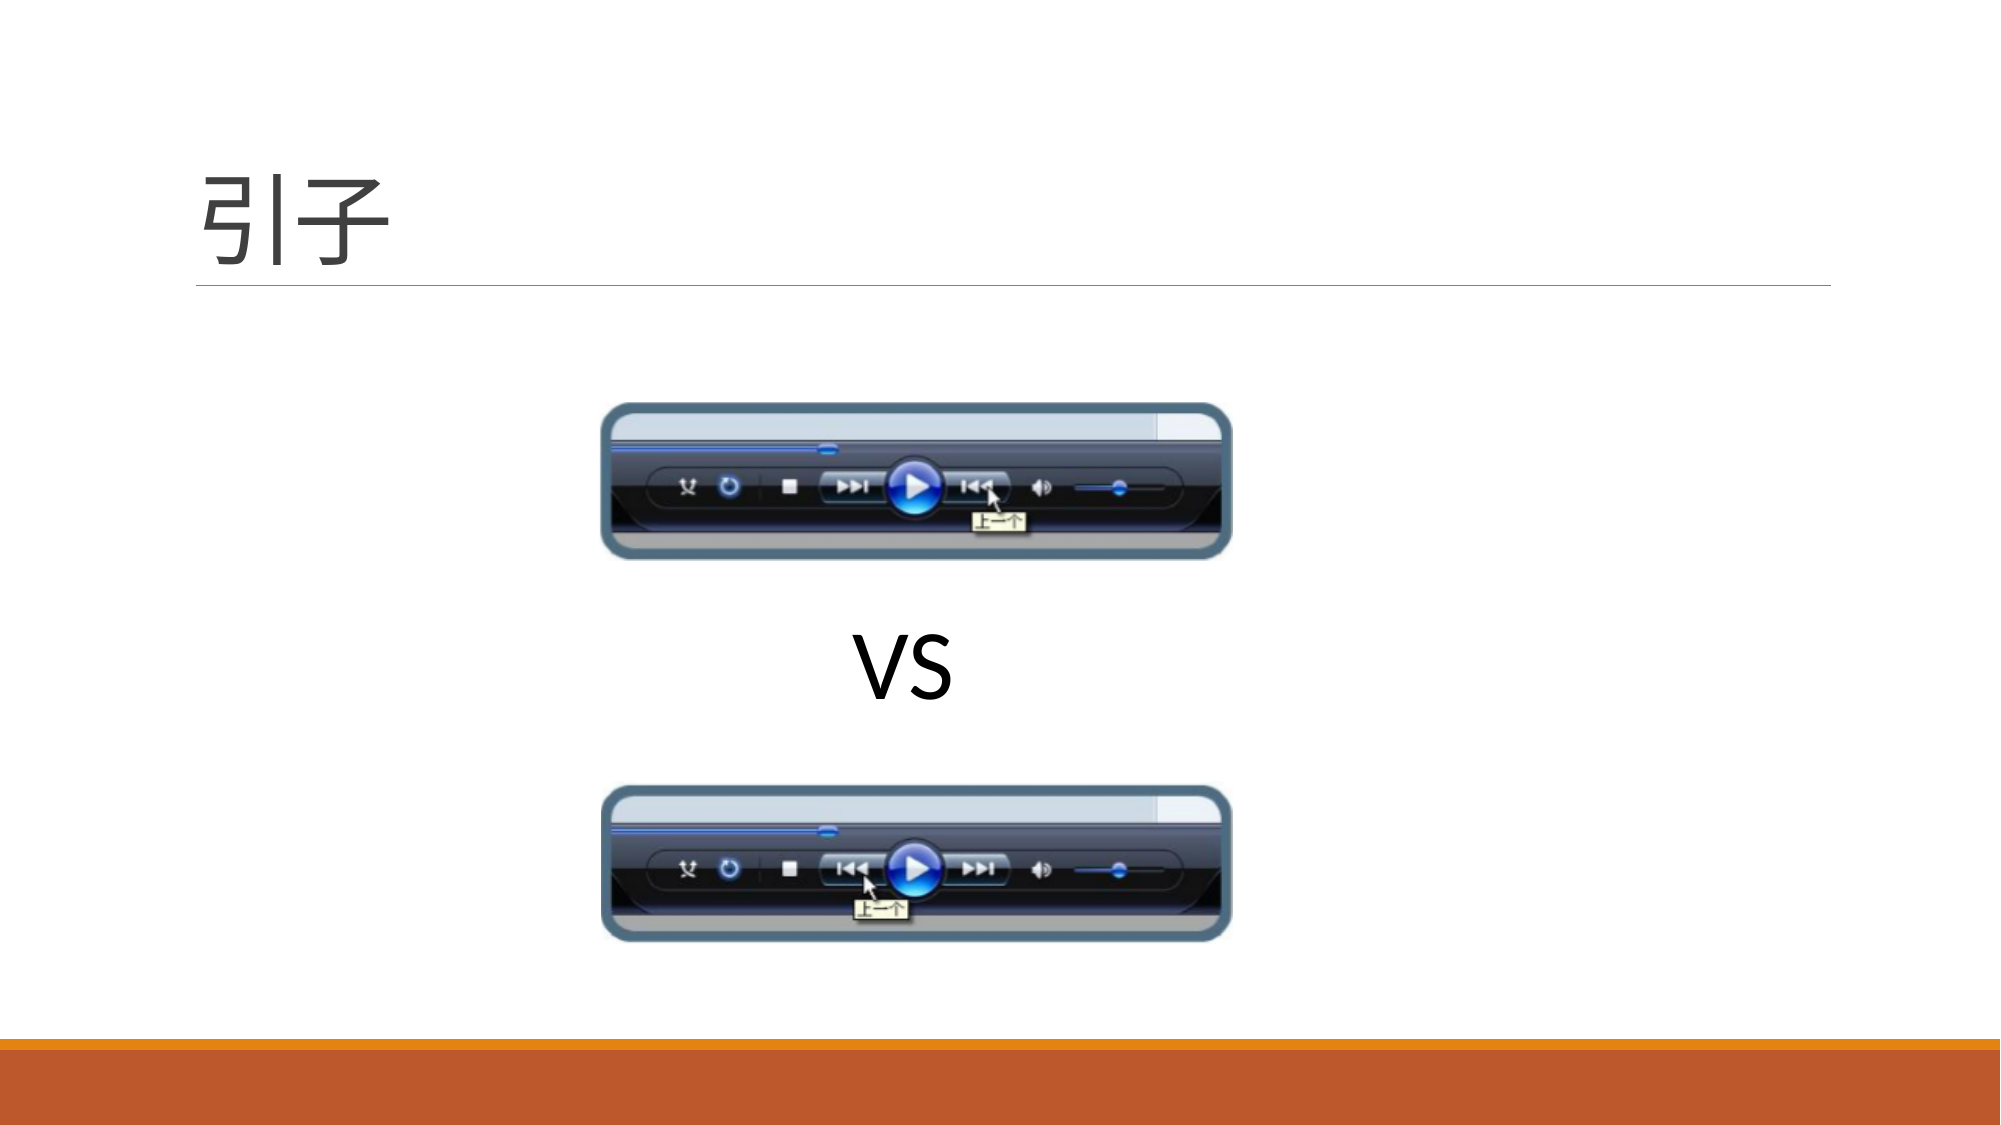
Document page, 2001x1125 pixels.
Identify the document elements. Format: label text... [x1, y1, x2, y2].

text_box VS [837, 591, 1191, 727]
title 引子 [180, 47, 1830, 285]
picture [600, 780, 1233, 945]
picture [599, 401, 1233, 562]
